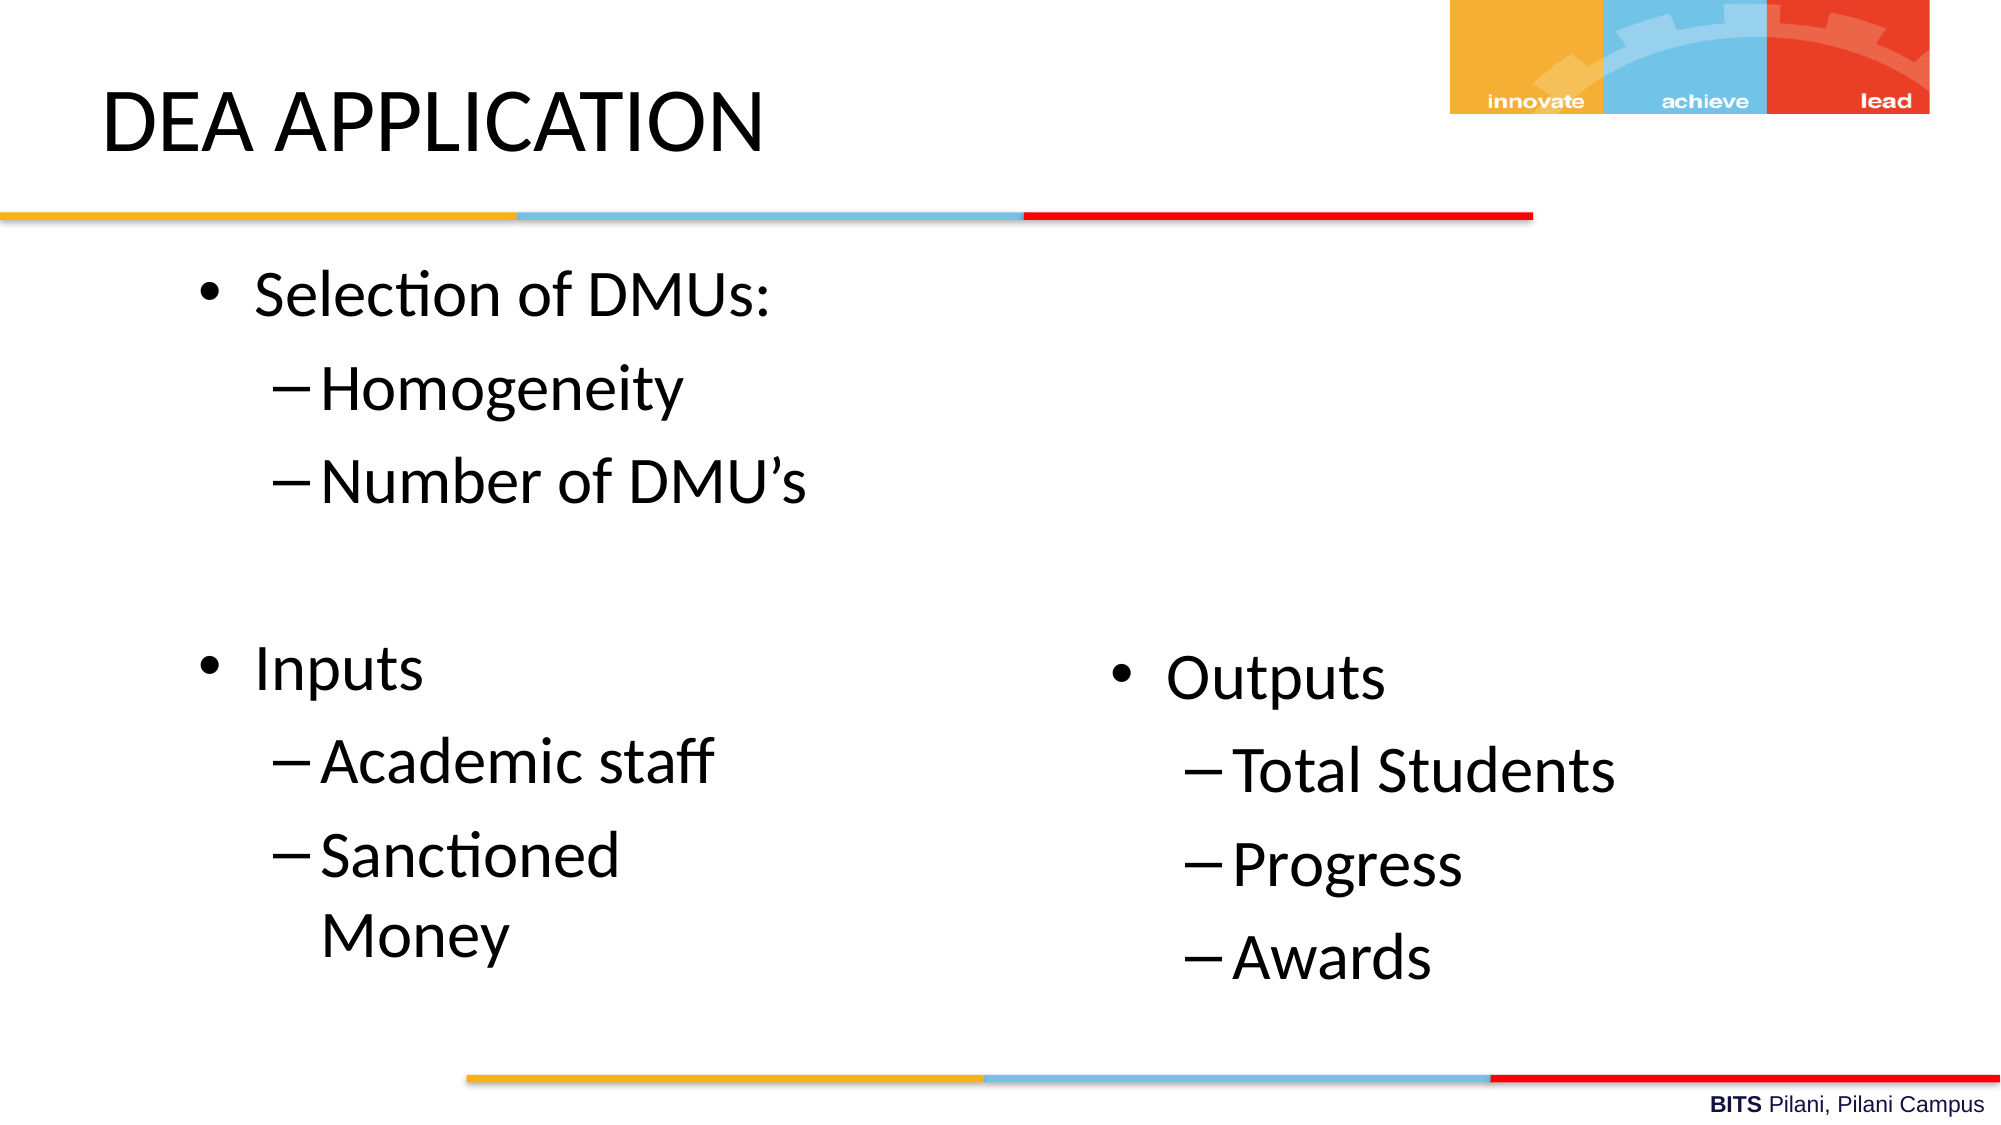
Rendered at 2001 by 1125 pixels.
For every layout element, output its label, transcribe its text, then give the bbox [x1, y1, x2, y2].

text_box Outputs Total Students Progress Awards [1095, 624, 2000, 1125]
title DEA APPLICATION [86, 45, 1426, 185]
list Selection of DMUs: Homogeneity Number of DMU’s Inputs Academic staff Sanctioned Money [183, 242, 834, 1125]
picture [1449, 0, 1930, 114]
